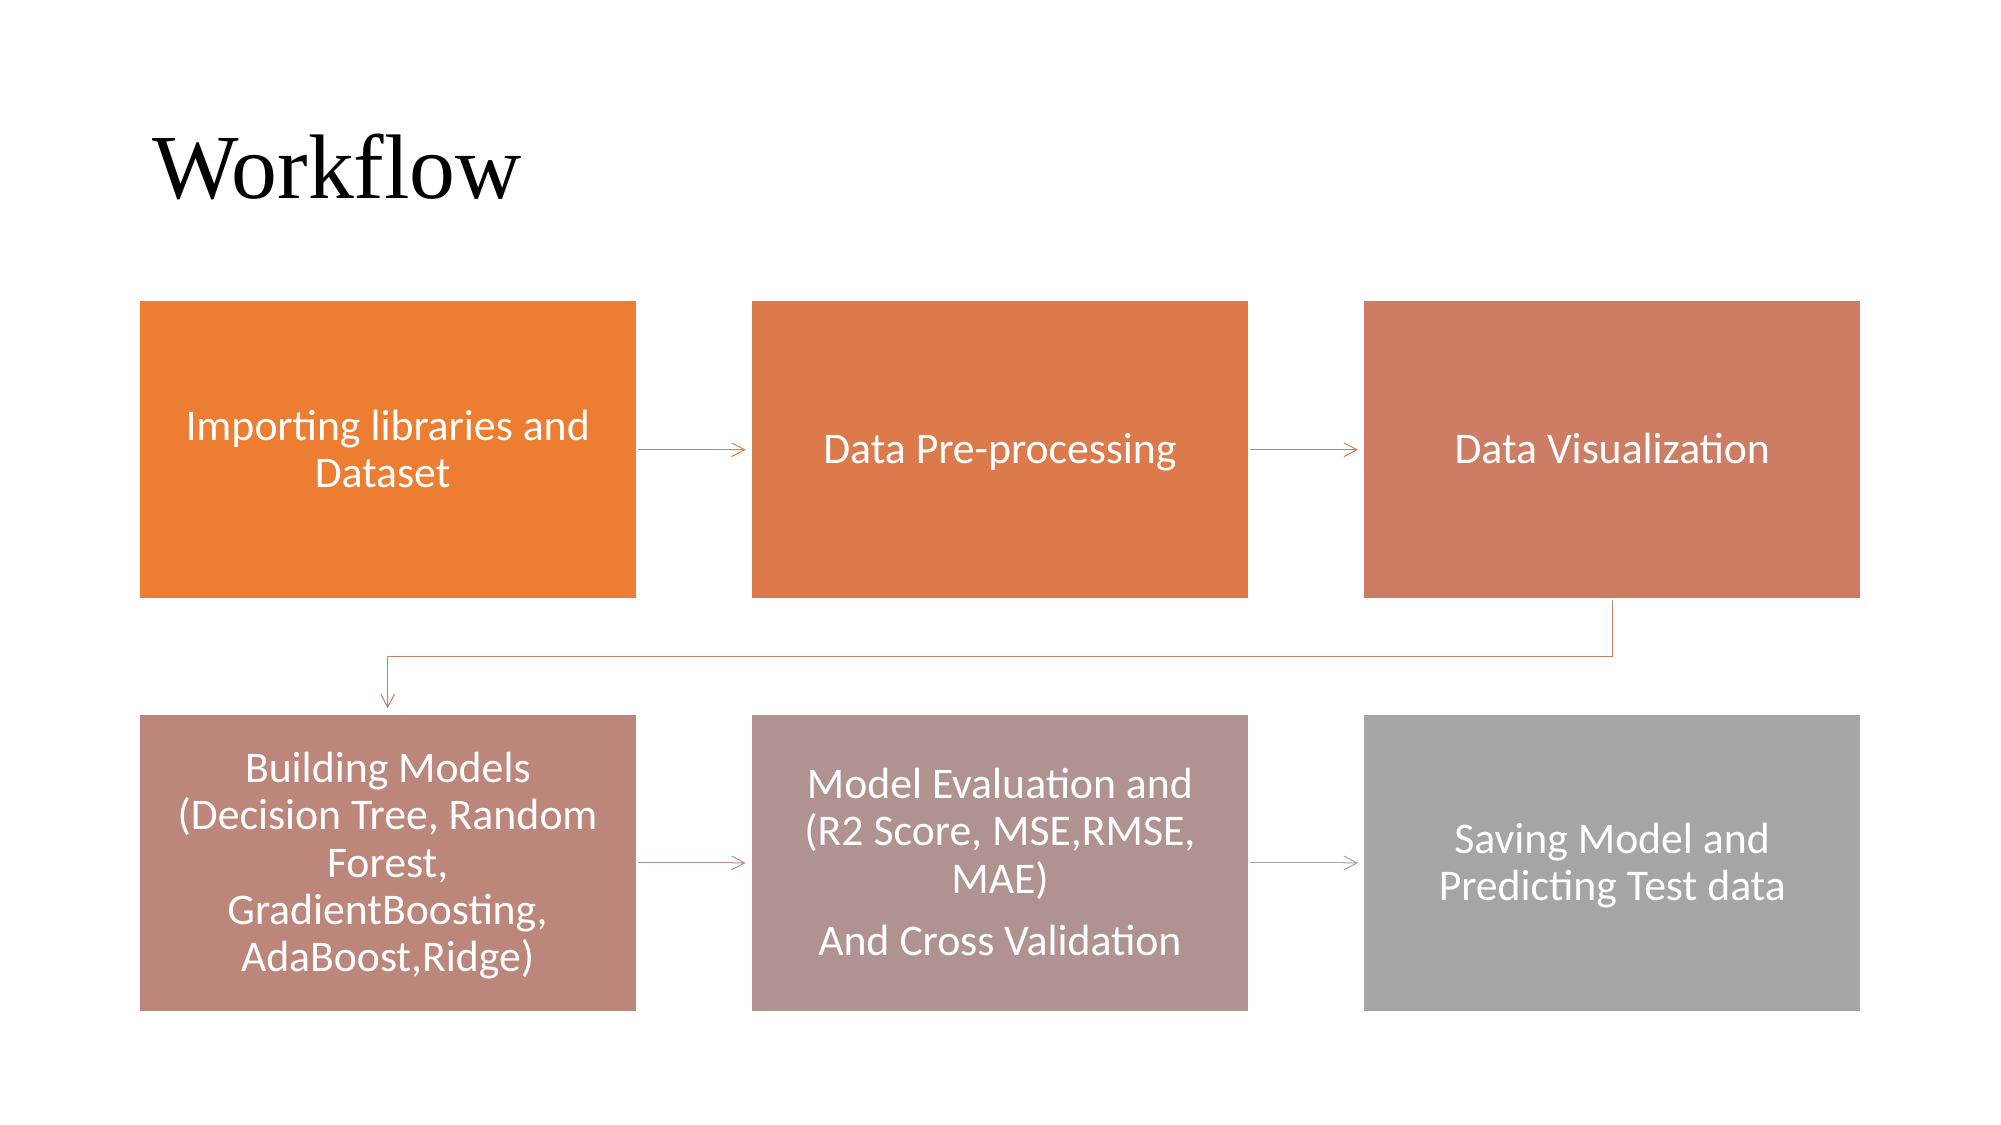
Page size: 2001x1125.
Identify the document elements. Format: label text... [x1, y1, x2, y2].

title Workflow [137, 59, 1863, 278]
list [137, 299, 1863, 1014]
